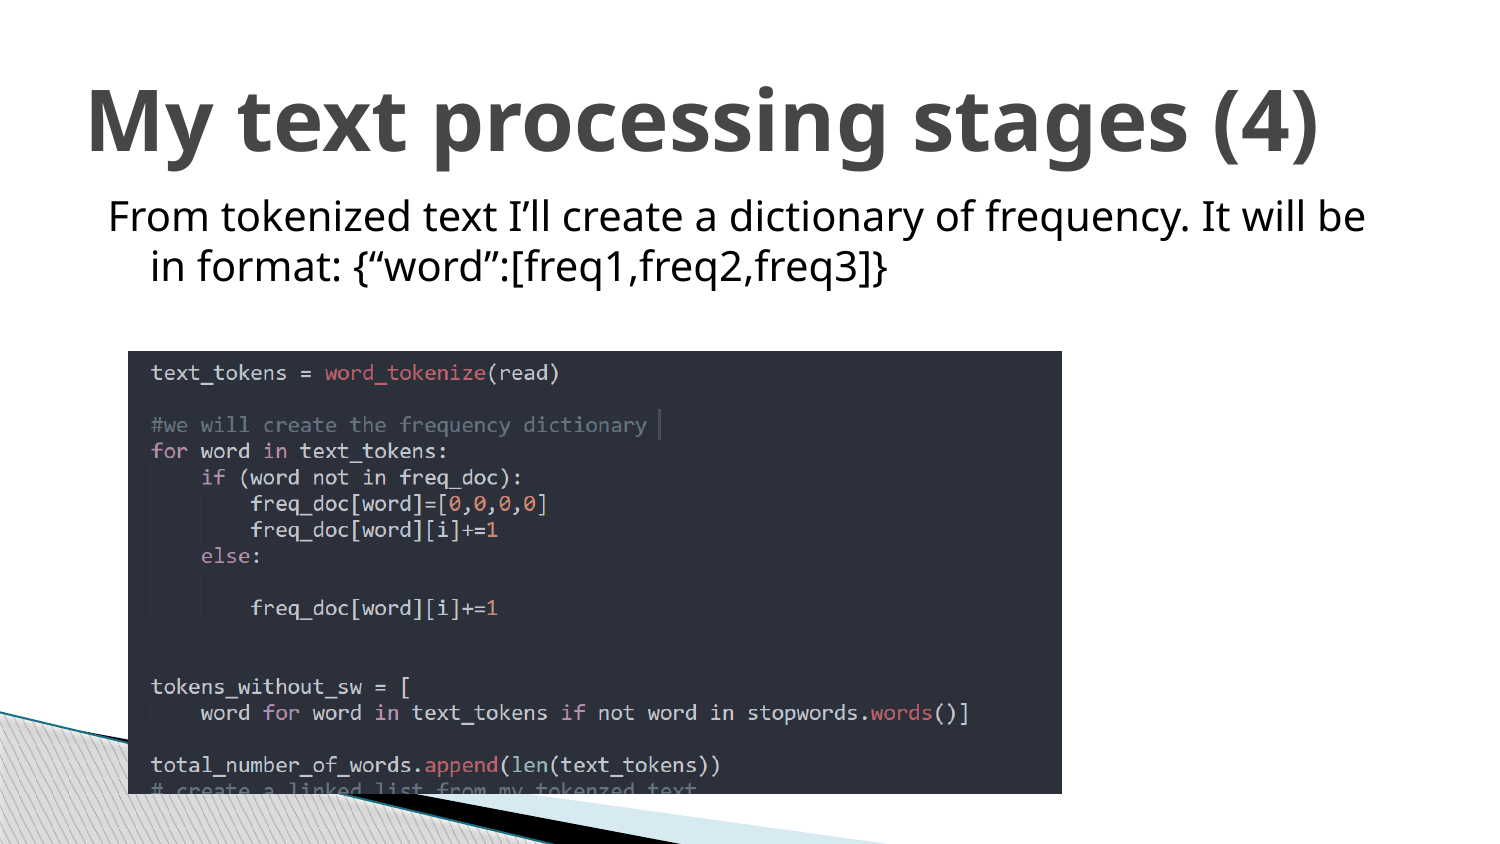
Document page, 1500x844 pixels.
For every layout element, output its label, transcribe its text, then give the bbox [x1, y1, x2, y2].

text_box My text processing stages (4) [70, 46, 1372, 188]
picture [128, 351, 1063, 795]
list From tokenized text I’ll create a dictionary of frequency. It will be in format: {“word”:[freq1,freq2,freq3]} [75, 182, 1425, 740]
